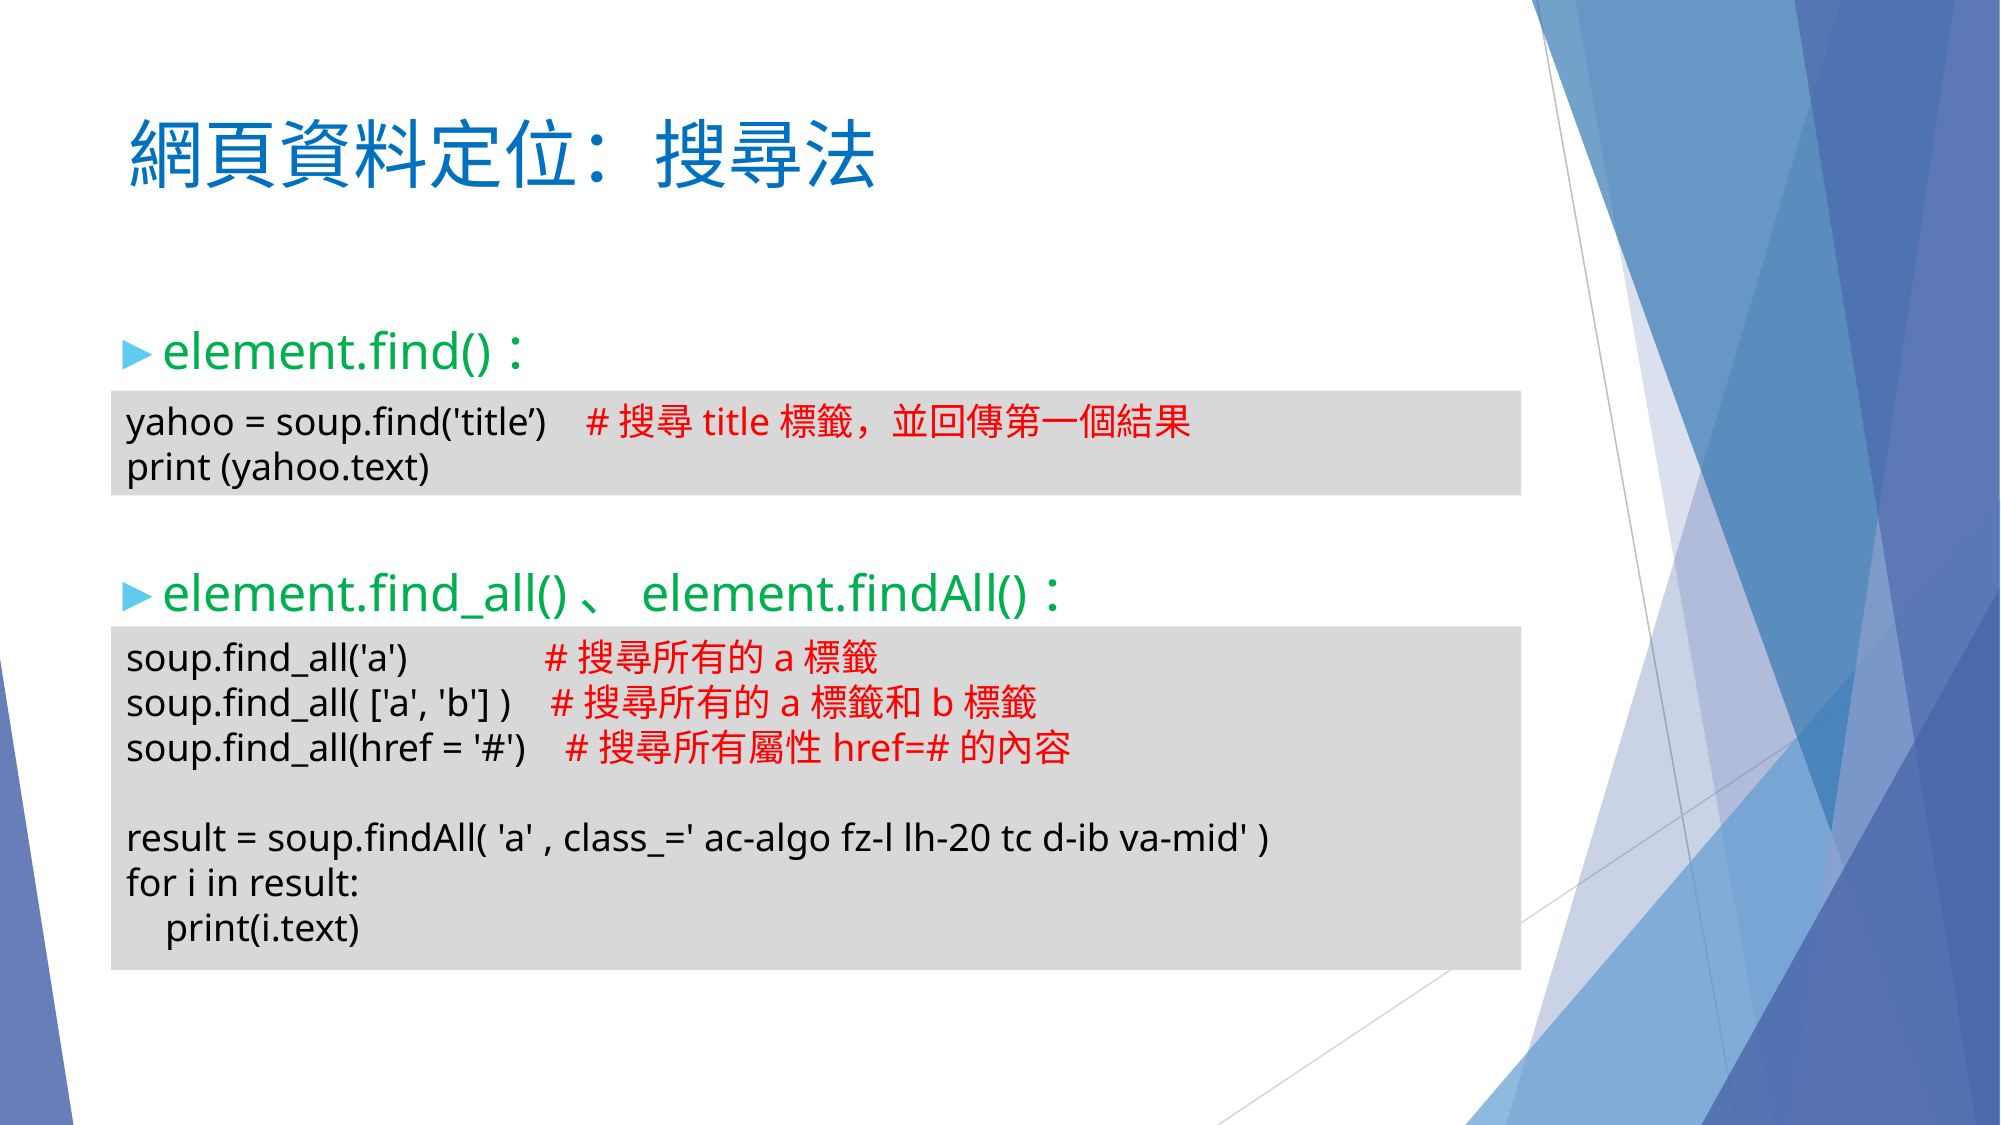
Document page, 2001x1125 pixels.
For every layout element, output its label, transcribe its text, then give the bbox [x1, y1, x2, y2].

text_box yahoo = soup.find('title’) #搜尋title標籤，並回傳第一個結果 print (yahoo.text) [111, 390, 1522, 496]
text_box ►element.find()： ►element.find_all()、element.findAll()： [111, 317, 1522, 390]
text_box soup.find_all('a') #搜尋所有的a標籤 soup.find_all( ['a', 'b'] ) #搜尋所有的a標籤和b標籤 soup.find_all(href = '#') #搜尋所有屬性href=#的內容 result = soup.findAll( 'a' , class_=' ac-algo fz-l lh-20 tc d-ib va-mid' ) for i in result: print(i.text) [111, 626, 1522, 970]
text_box ►element.find()： ►element.find_all()、element.findAll()： [111, 496, 1522, 626]
title 網頁資料定位：搜尋法 [111, 99, 1522, 317]
